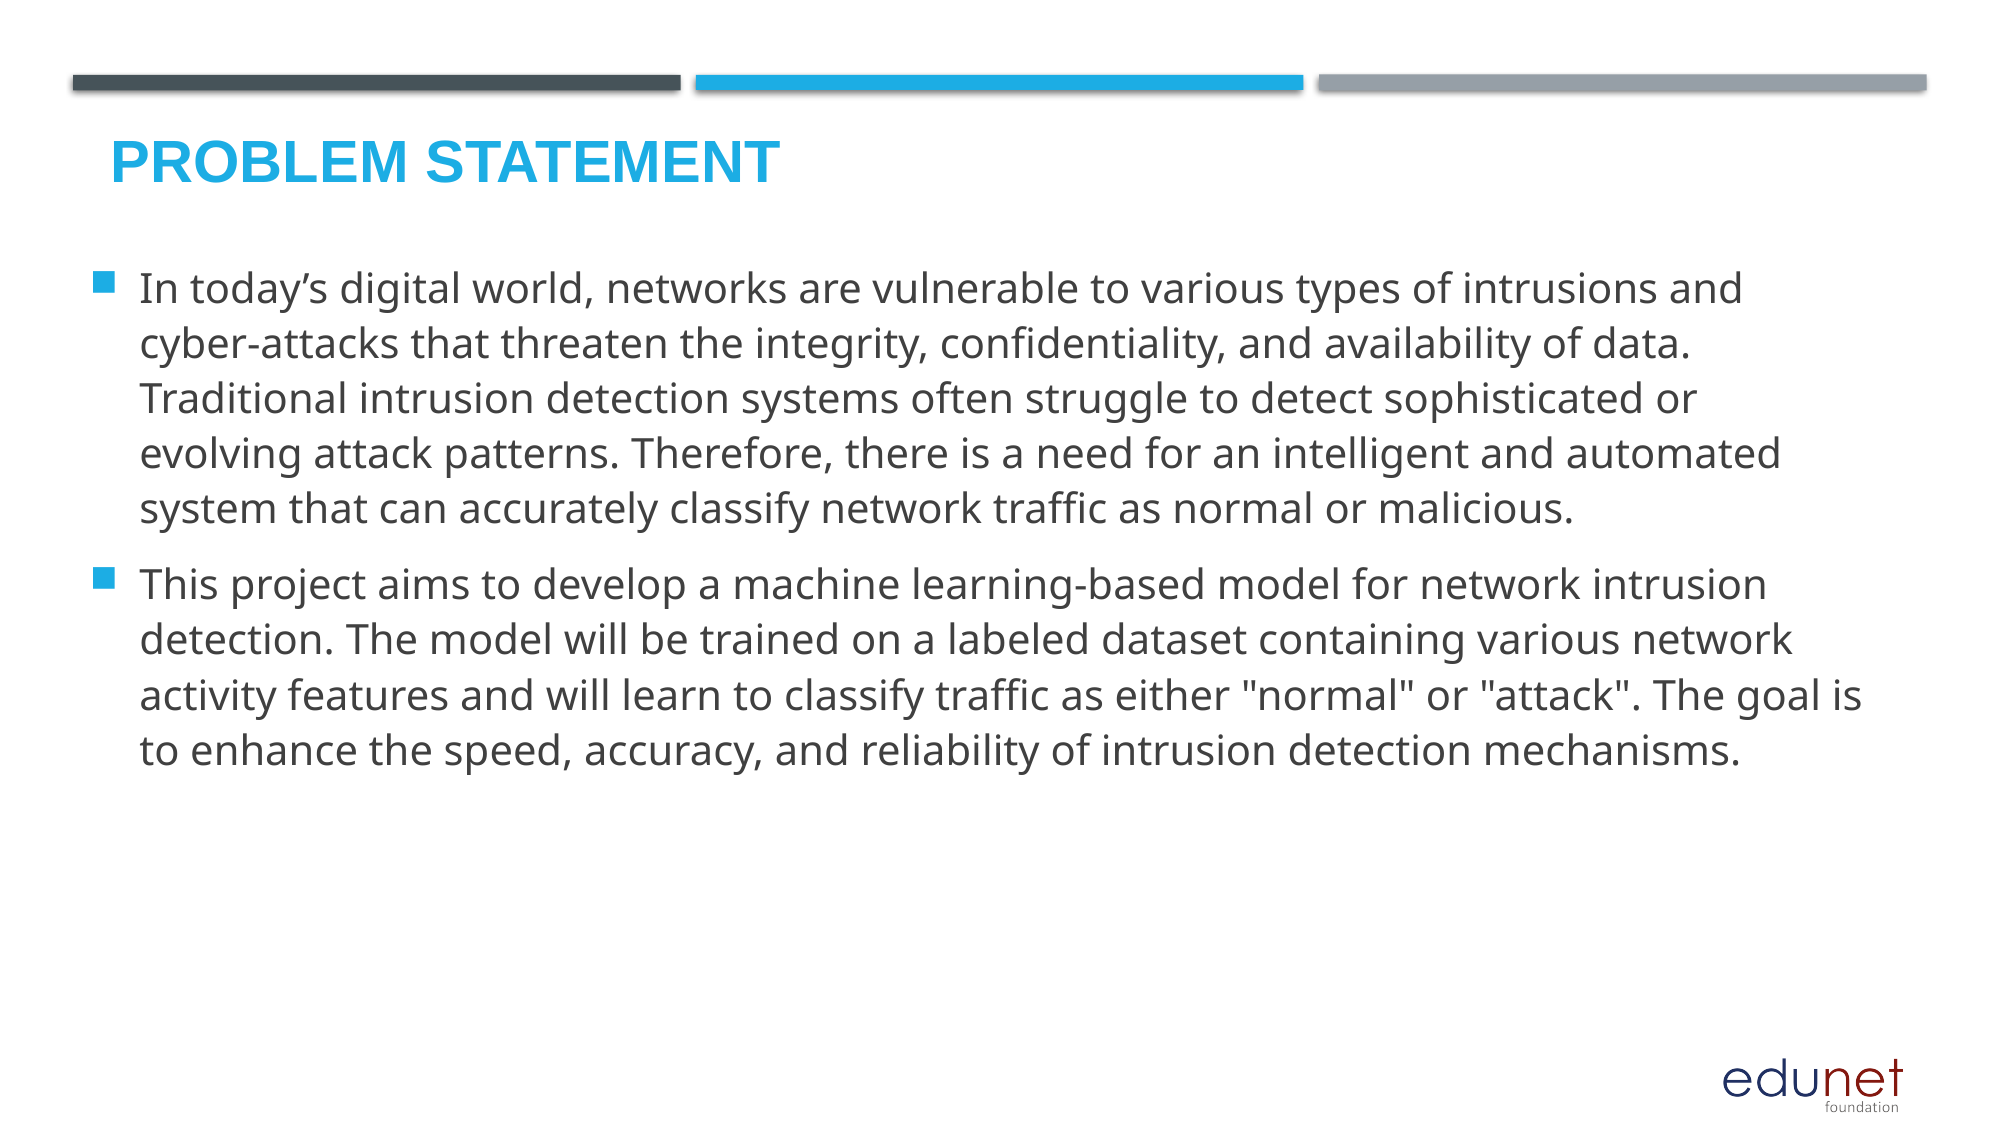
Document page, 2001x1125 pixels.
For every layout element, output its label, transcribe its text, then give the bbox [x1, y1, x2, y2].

list In today’s digital world, networks are vulnerable to various types of intrusions and cyber-attacks that threaten the integrity, confidentiality, and availability of data. Traditional intrusion detection systems often struggle to detect sophisticated or evolving attack patterns. Therefore, there is a need for an intelligent and automated system that can accurately classify network traffic as normal or malicious. This project aims to develop a machine learning-based model for network intrusion detection. The model will be trained on a labeled dataset containing various network activity features and will learn to classify traffic as either "normal" or "attack". The goal is to enhance the speed, accuracy, and reliability of intrusion detection mechanisms. [74, 203, 1884, 970]
picture [1719, 1056, 1905, 1116]
title Problem Statement [95, 115, 1905, 203]
